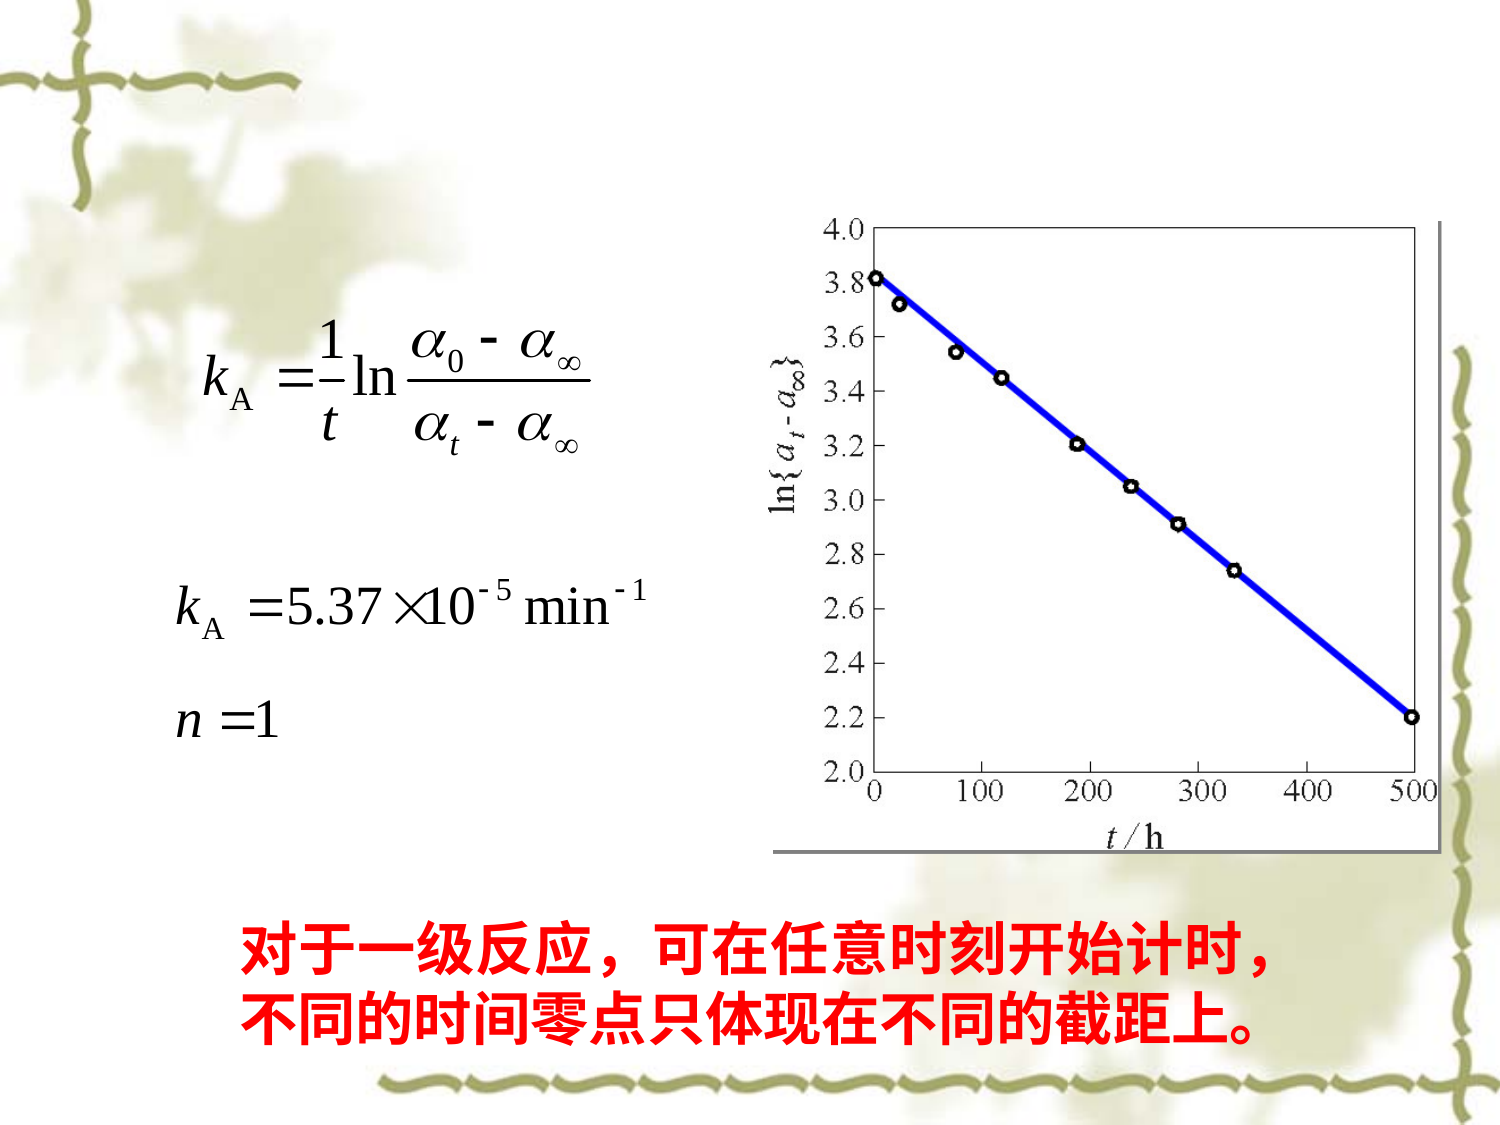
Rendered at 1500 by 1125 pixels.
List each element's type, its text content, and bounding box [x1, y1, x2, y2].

text_box 对于一级反应，可在任意时刻开始计时，不同的时间零点只体现在不同的截距上。 [224, 904, 1318, 1060]
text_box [193, 302, 601, 469]
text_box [167, 564, 655, 750]
picture [0, 0, 1500, 1125]
